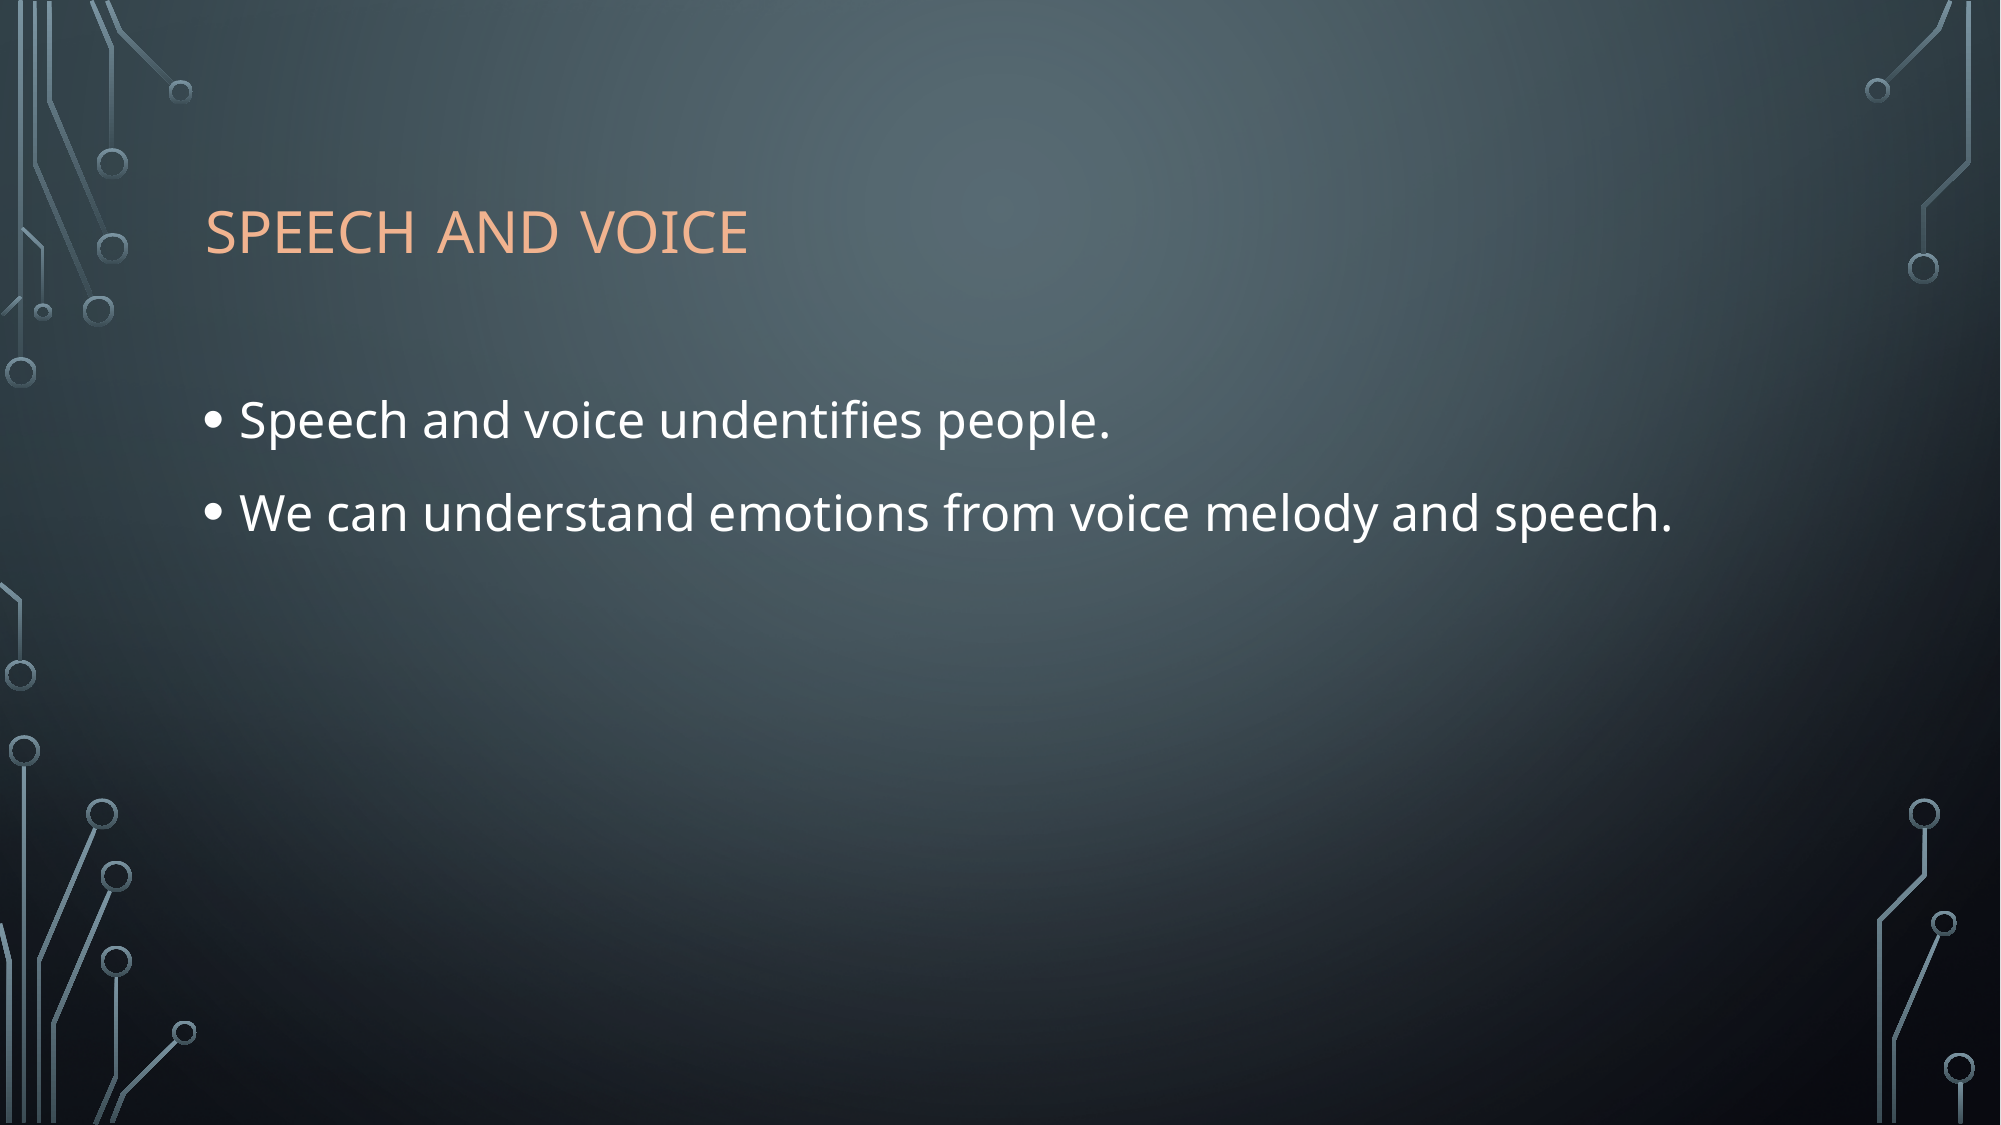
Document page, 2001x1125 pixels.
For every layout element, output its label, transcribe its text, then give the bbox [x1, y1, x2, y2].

title Speech and voıce [190, 108, 1816, 352]
list Speech and voice undentifies people. We can understand emotions from voice melody and speech. [187, 369, 1813, 950]
